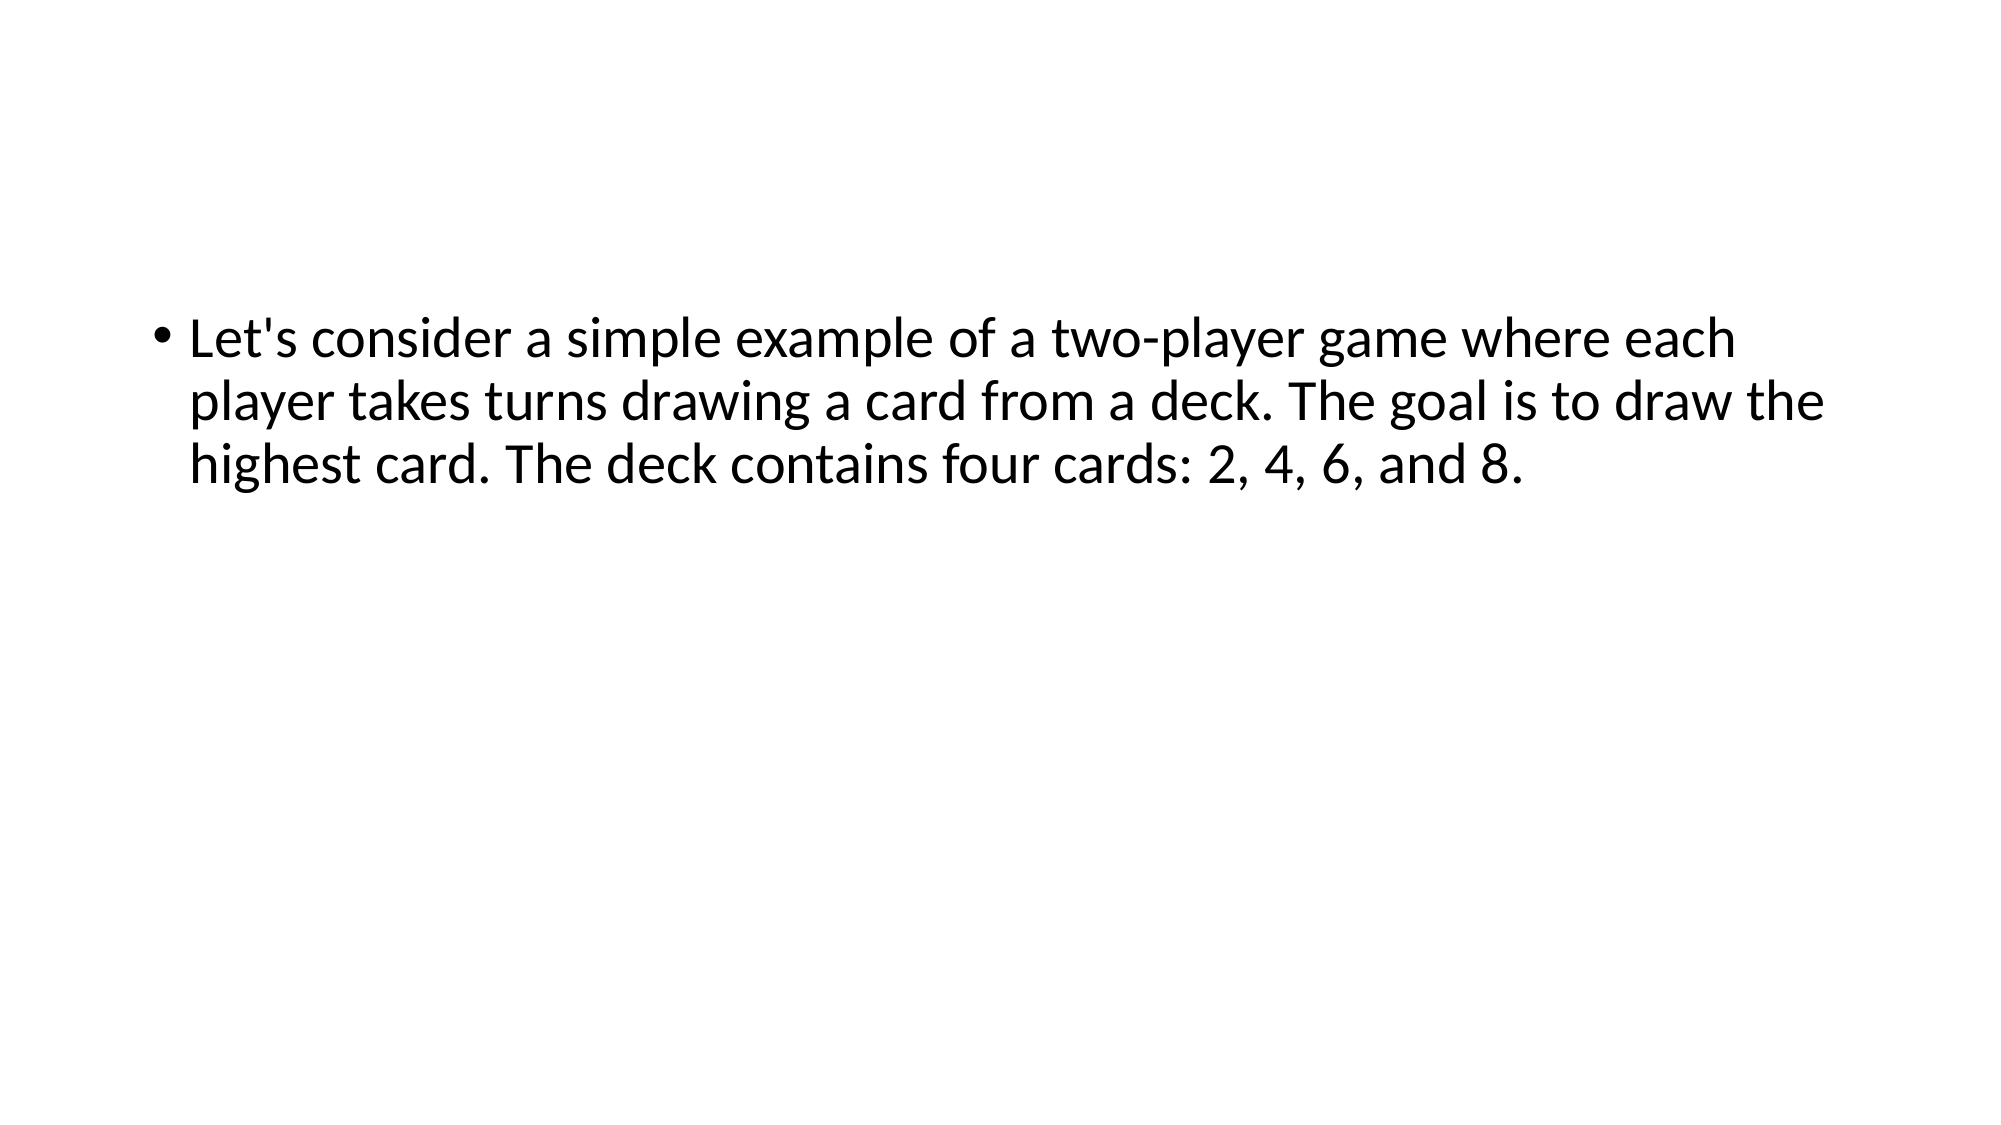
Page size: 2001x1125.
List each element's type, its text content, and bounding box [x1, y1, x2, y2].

list Let's consider a simple example of a two-player game where each player takes turns drawing a card from a deck. The goal is to draw the highest card. The deck contains four cards: 2, 4, 6, and 8. [137, 299, 1863, 1014]
